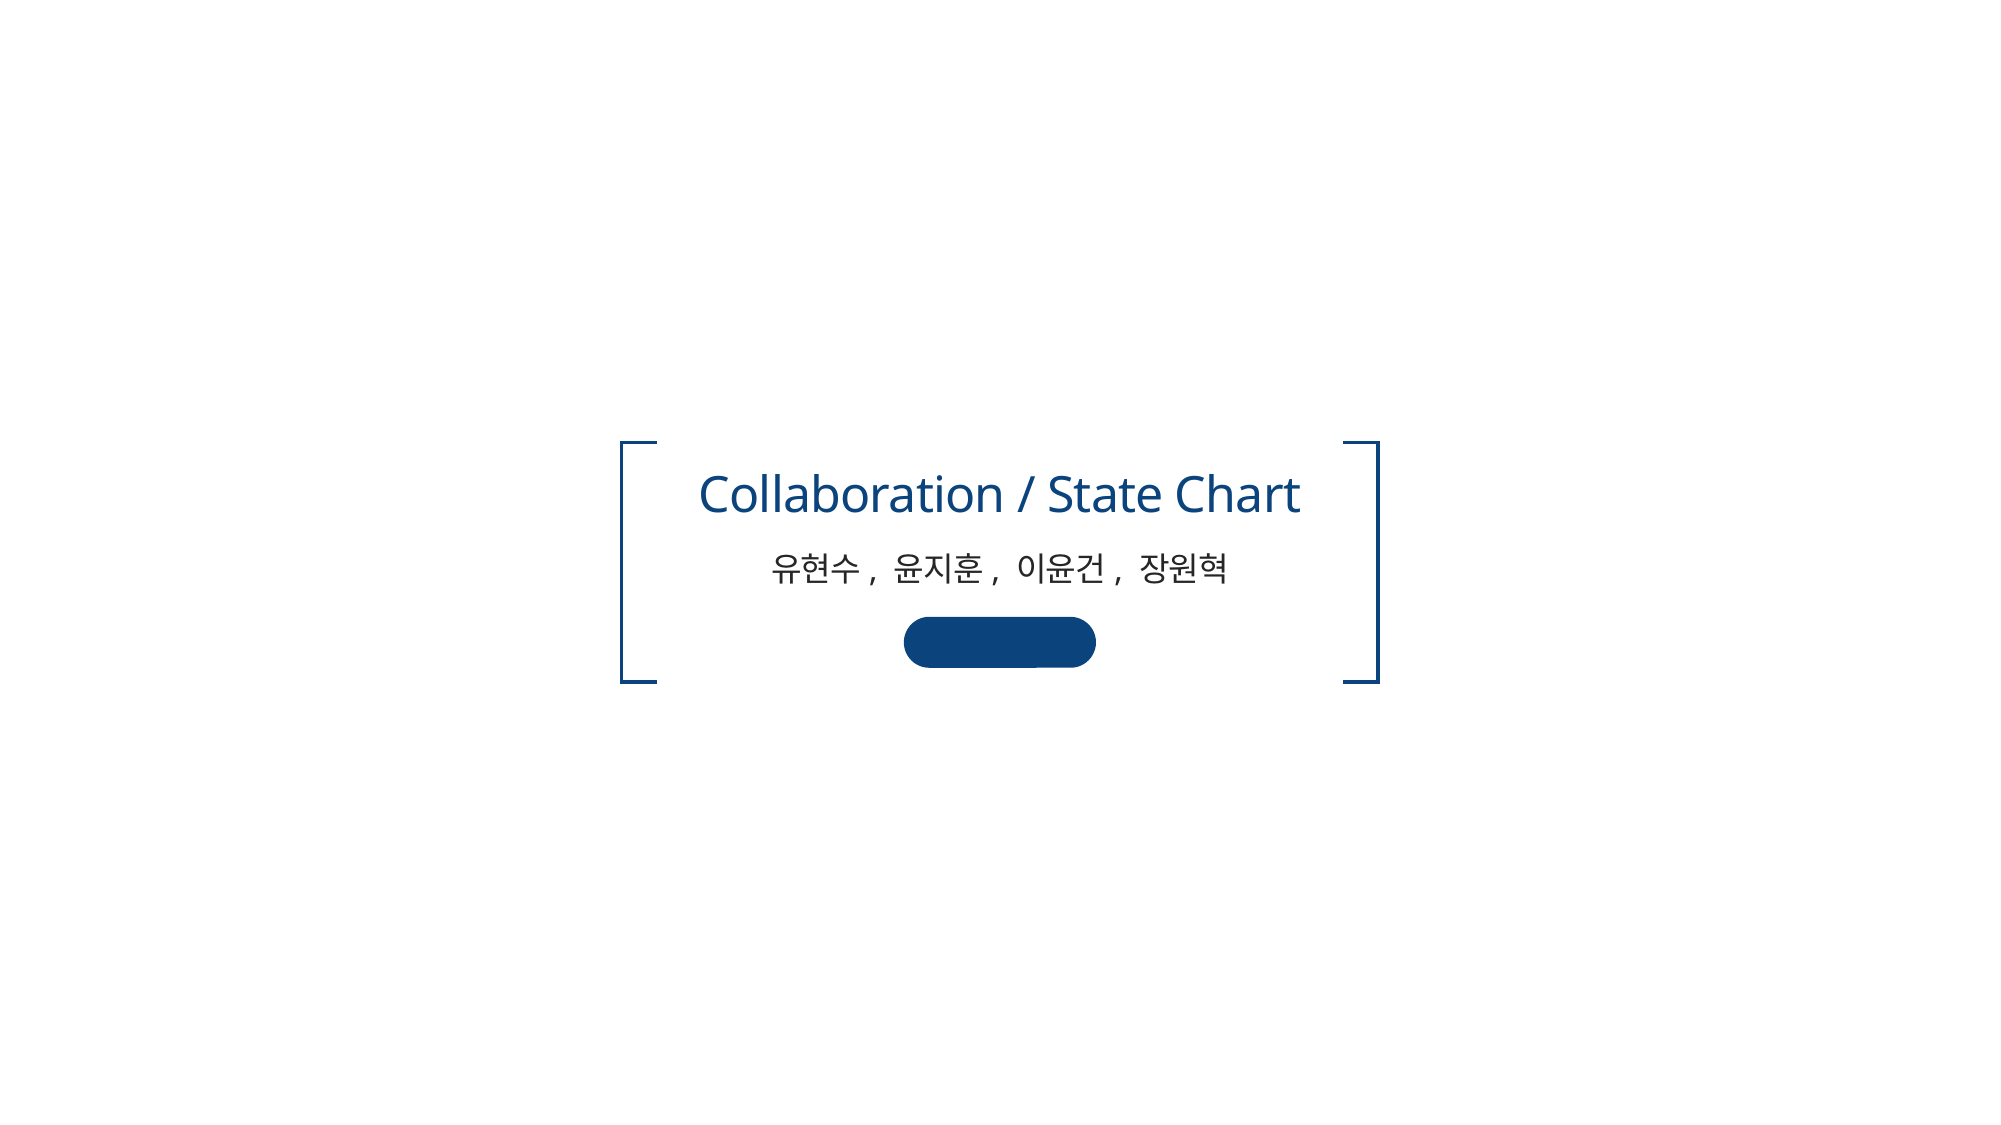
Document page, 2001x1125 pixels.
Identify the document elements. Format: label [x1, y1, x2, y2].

text_box [621, 442, 1379, 683]
